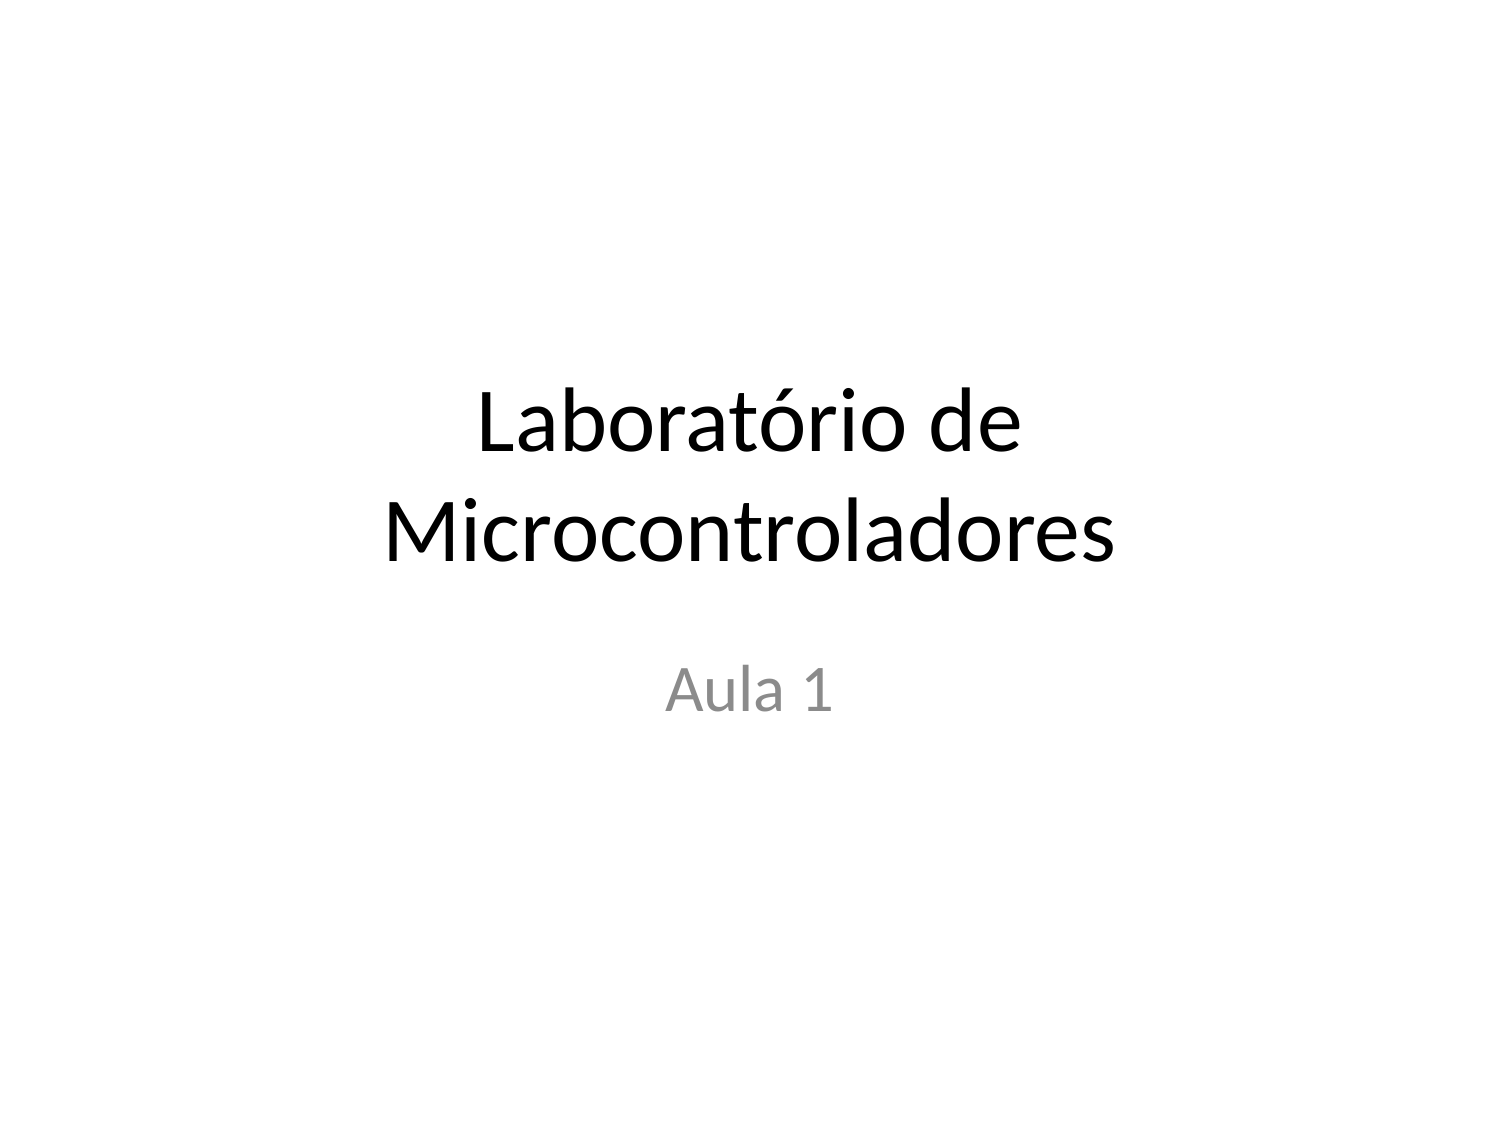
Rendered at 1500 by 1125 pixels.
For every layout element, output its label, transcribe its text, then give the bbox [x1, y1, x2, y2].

title Laboratório de Microcontroladores [112, 349, 1388, 591]
subtitle Aula 1 [225, 637, 1275, 925]
